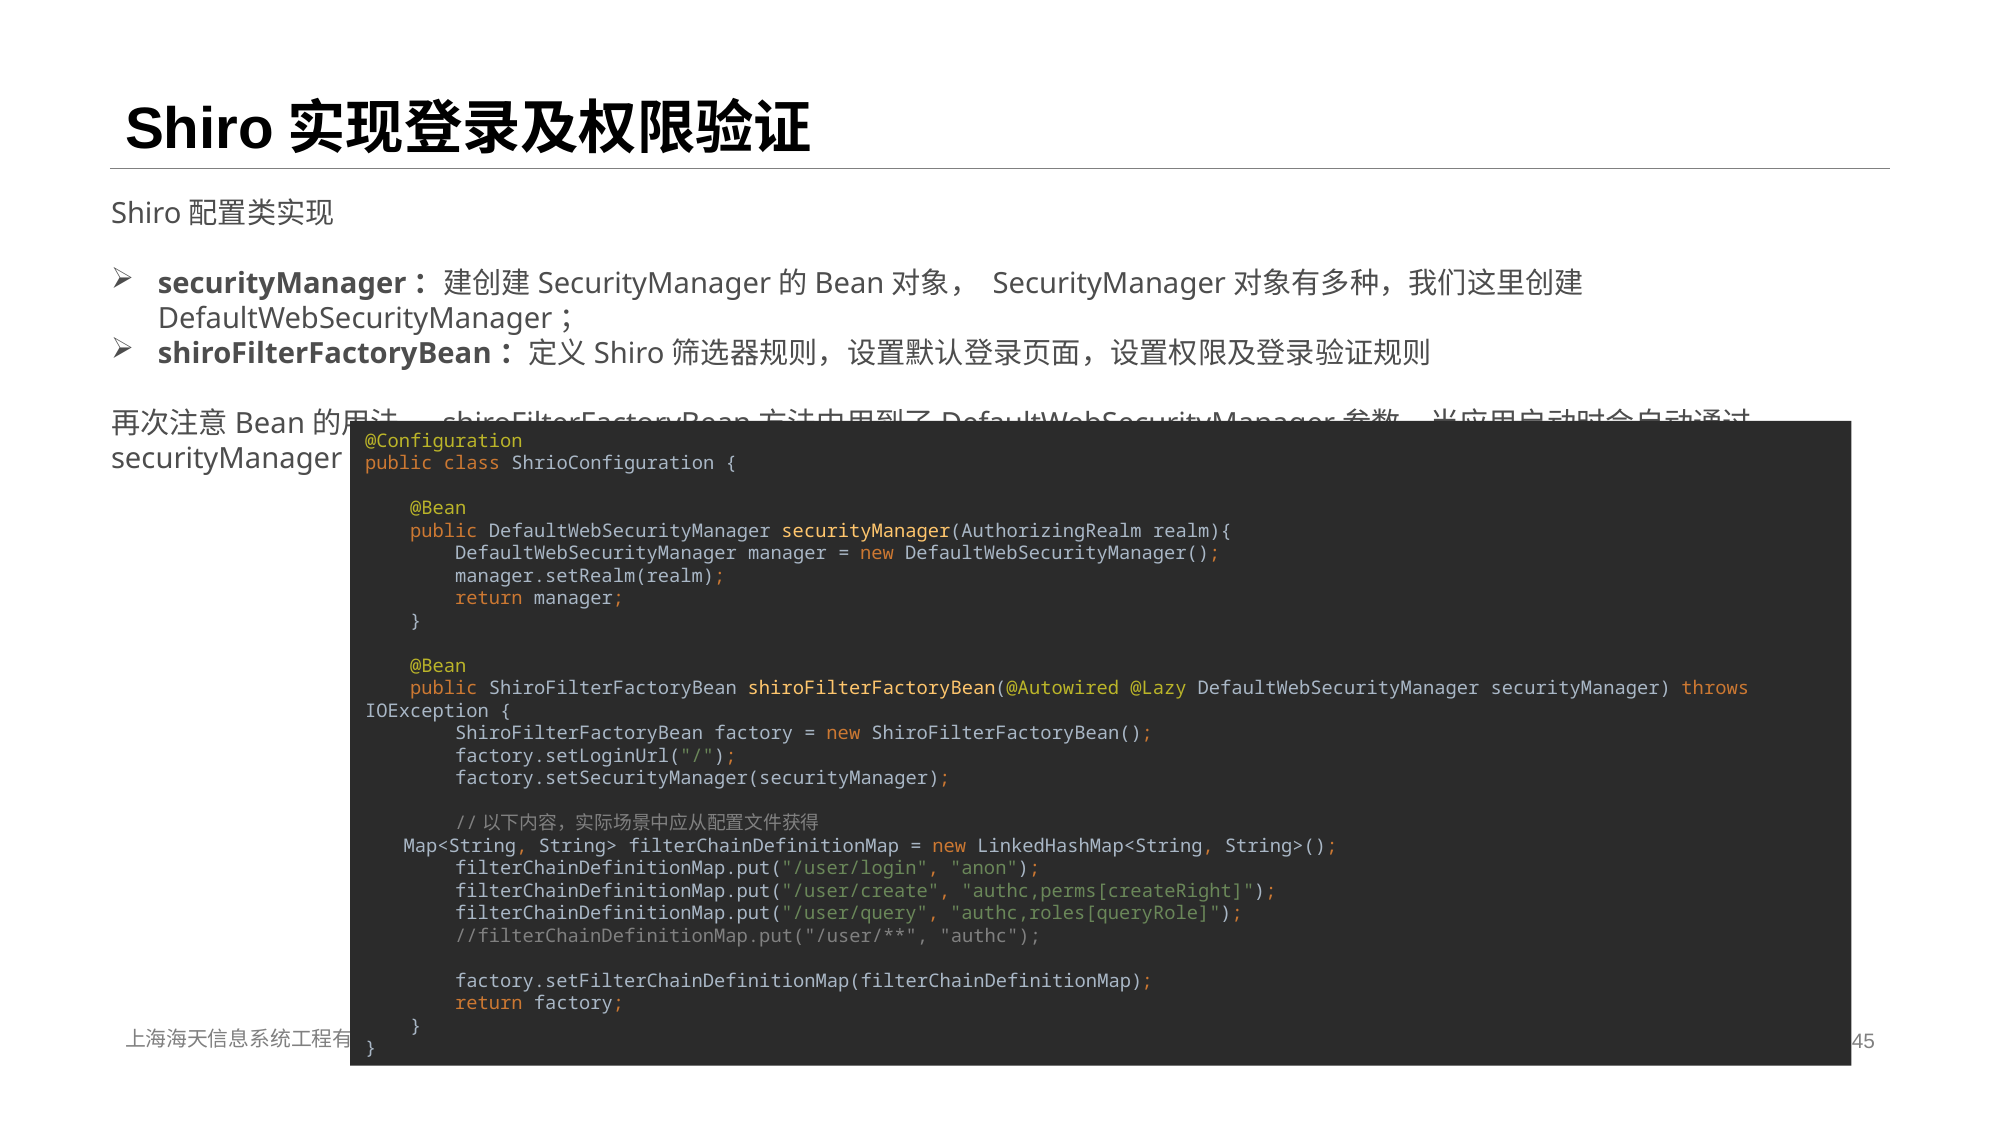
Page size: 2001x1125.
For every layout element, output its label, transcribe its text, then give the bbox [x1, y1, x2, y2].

title Shiro实现登录及权限验证 [109, 0, 1890, 169]
slide_number 45 [1852, 1023, 1890, 1058]
footer 上海海天信息系统工程有限公司 [109, 1023, 350, 1058]
text_box Shiro配置类实现 securityManager：建创建SecurityManager的Bean对象， SecurityManager对象有多种，我们这里创建DefaultWebSecurityManager； shiroFilterFactoryBean：定义Shiro筛选器规则，设置默认登录页面，设置权限及登录验证规则 再次注意Bean的用法， shiroFilterFactoryBean方法中用到了DefaultWebSecurityManager参数，当应用启动时会自动通过securityManager创建。 [96, 187, 1904, 482]
text_box @Configuration public class ShrioConfiguration { @Bean public DefaultWebSecurityManager securityManager(AuthorizingRealm realm){ DefaultWebSecurityManager manager = new DefaultWebSecurityManager(); manager.setRealm(realm); return manager; } @Bean public ShiroFilterFactoryBean shiroFilterFactoryBean(@Autowired @Lazy DefaultWebSecurityManager securityManager) throws IOException { ShiroFilterFactoryBean factory = new ShiroFilterFactoryBean(); factory.setLoginUrl("/"); factory.setSecurityManager(securityManager); //以下内容，实际场景中应从配置文件获得 Map<String, String> filterChainDefinitionMap = new LinkedHashMap<String, String>(); filterChainDefinitionMap.put("/user/login", "anon"); filterChainDefinitionMap.put("/user/create", "authc,perms[createRight]"); filterChainDefinitionMap.put("/user/query", "authc,roles[queryRole]"); //filterChainDefinitionMap.put("/user/**", "authc"); factory.setFilterChainDefinitionMap(filterChainDefinitionMap); return factory; } } [350, 420, 1852, 1066]
